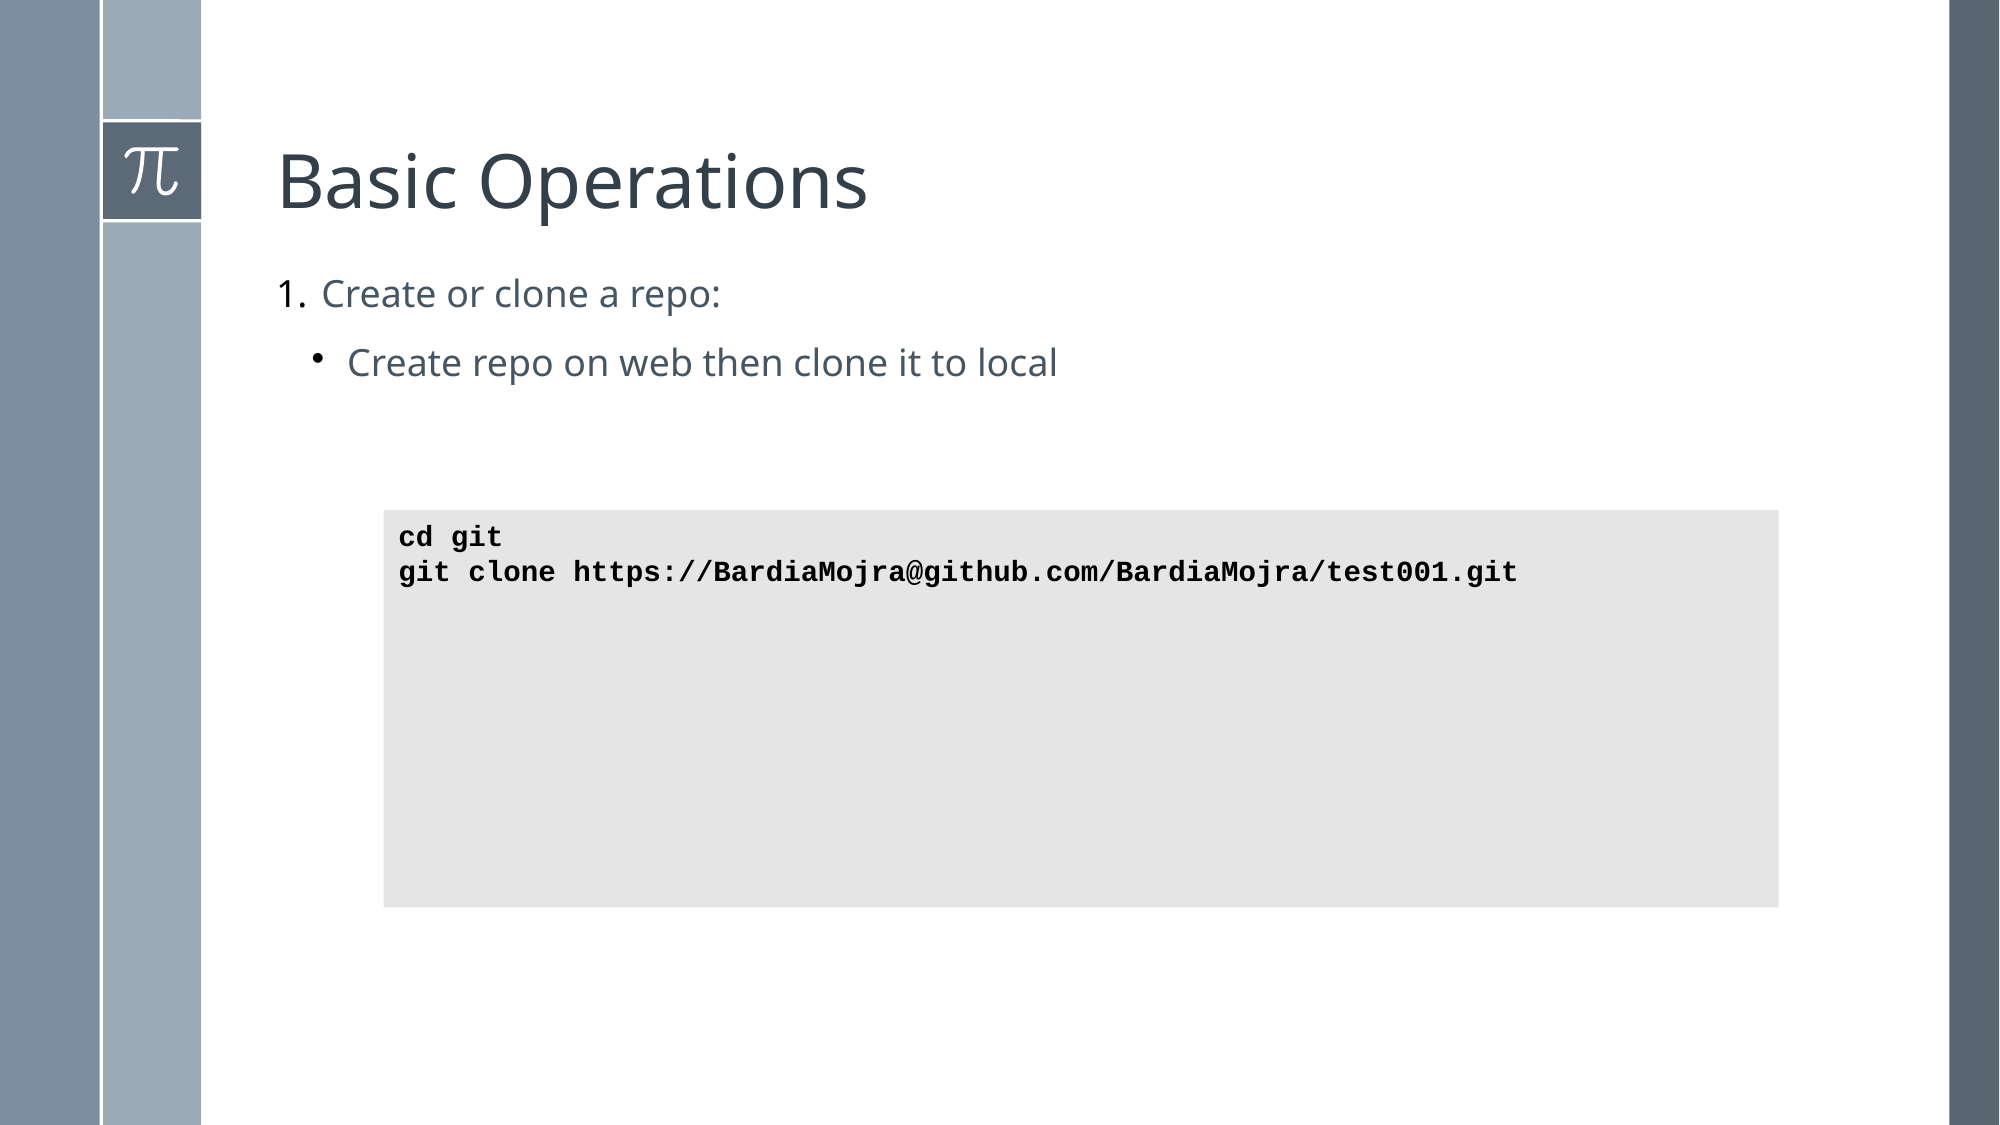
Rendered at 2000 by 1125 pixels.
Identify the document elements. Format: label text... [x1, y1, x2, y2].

text_box cd git git clone https://BardiaMojra@github.com/BardiaMojra/test001.git [383, 510, 1779, 908]
text_box Create or clone a repo: Create repo on web then clone it to local [261, 262, 1845, 1013]
text_box Basic Operations [261, 29, 1866, 233]
